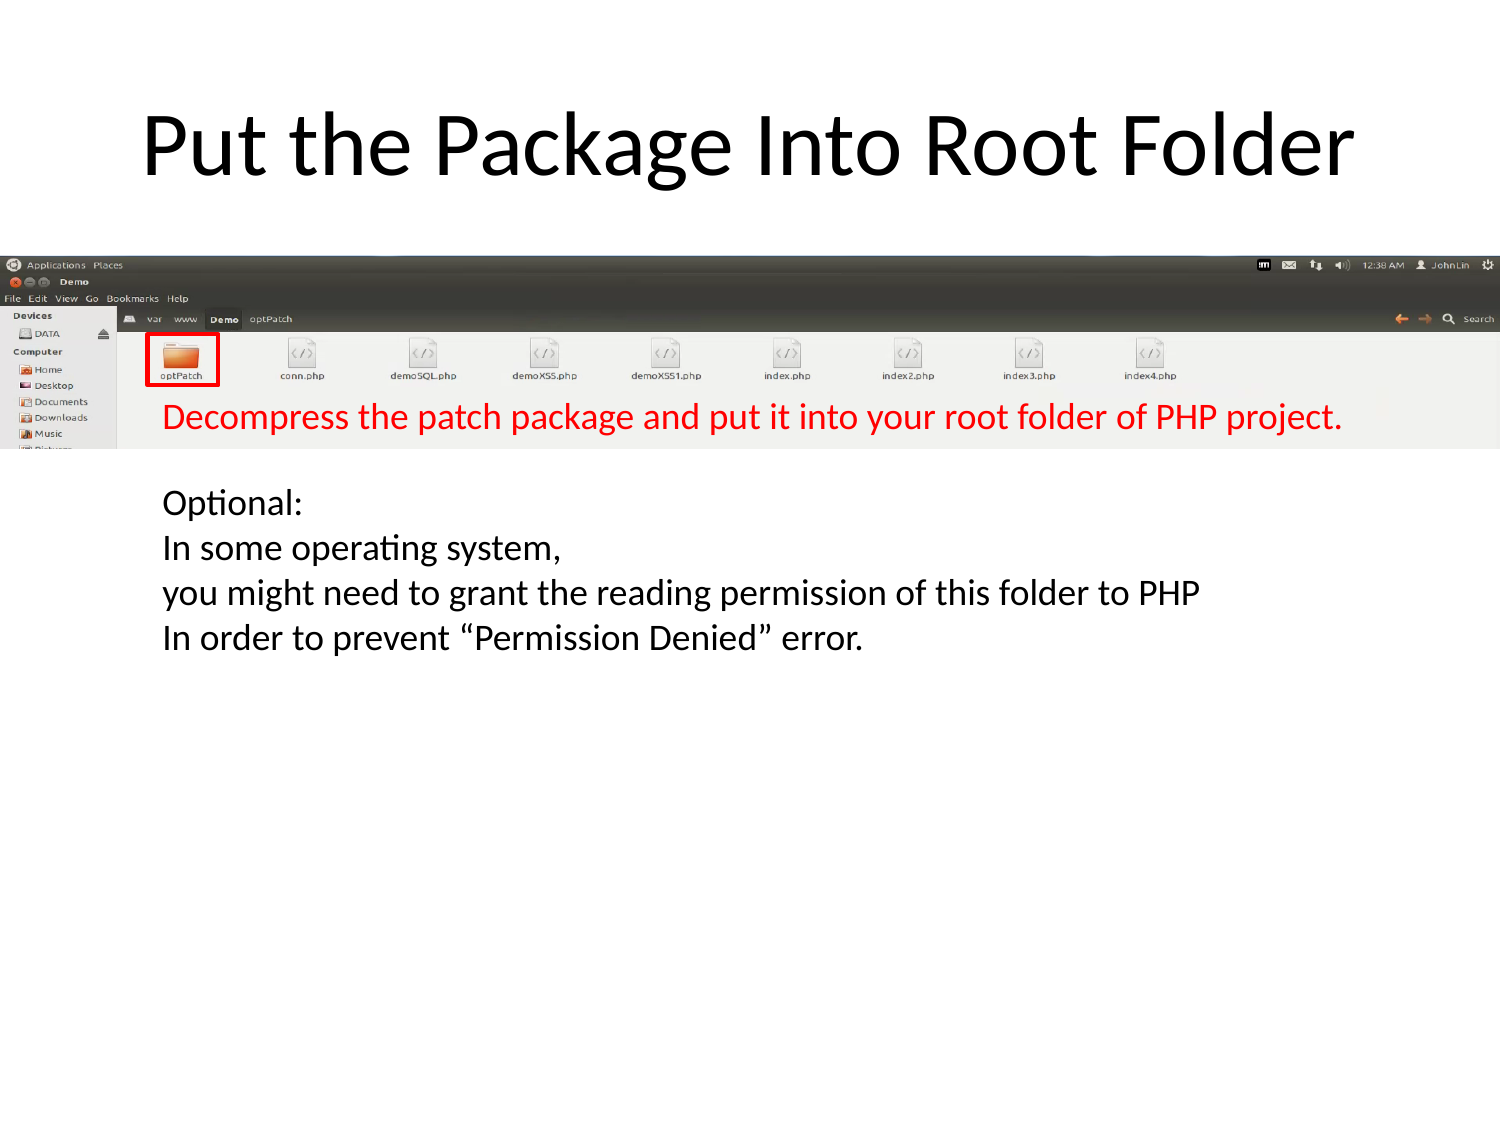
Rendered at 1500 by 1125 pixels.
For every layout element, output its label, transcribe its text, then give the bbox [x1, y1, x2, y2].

text_box Optional: In some operating system, you might need to grant the reading permission of this folder to PHP In order to prevent “Permission Denied” error. [147, 470, 1412, 665]
title Put the Package Into Root Folder [75, 45, 1425, 233]
picture [0, 255, 1500, 449]
